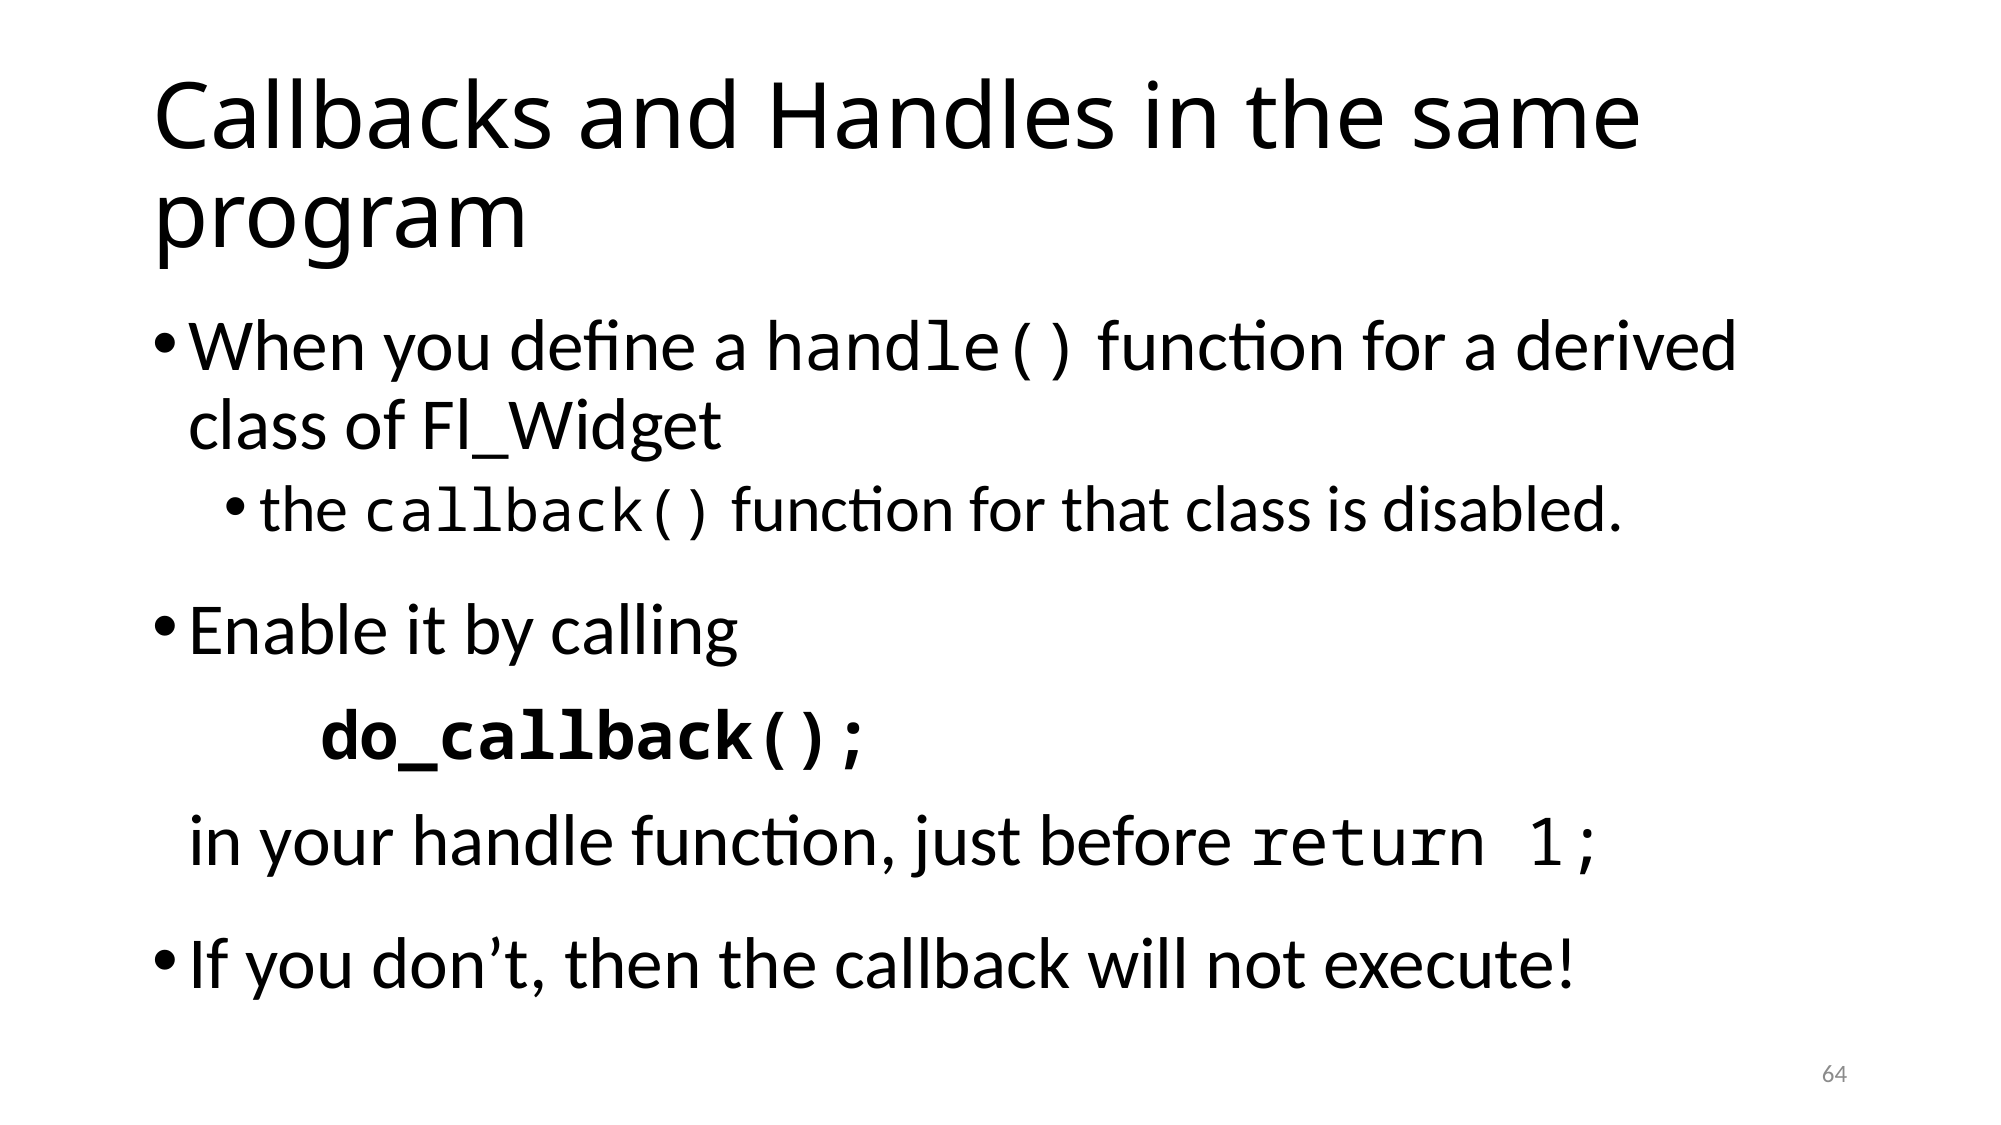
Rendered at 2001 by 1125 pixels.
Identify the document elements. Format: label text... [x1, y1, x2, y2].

slide_number 64 [1412, 1042, 1863, 1103]
list When you define a handle() function for a derived class of Fl_Widget the callback() function for that class is disabled. Enable it by calling do_callback(); in your handle function, just before return 1; If you don’t, then the callback will not execute! [137, 299, 1863, 1014]
title Callbacks and Handles in the same program [137, 59, 1863, 278]
